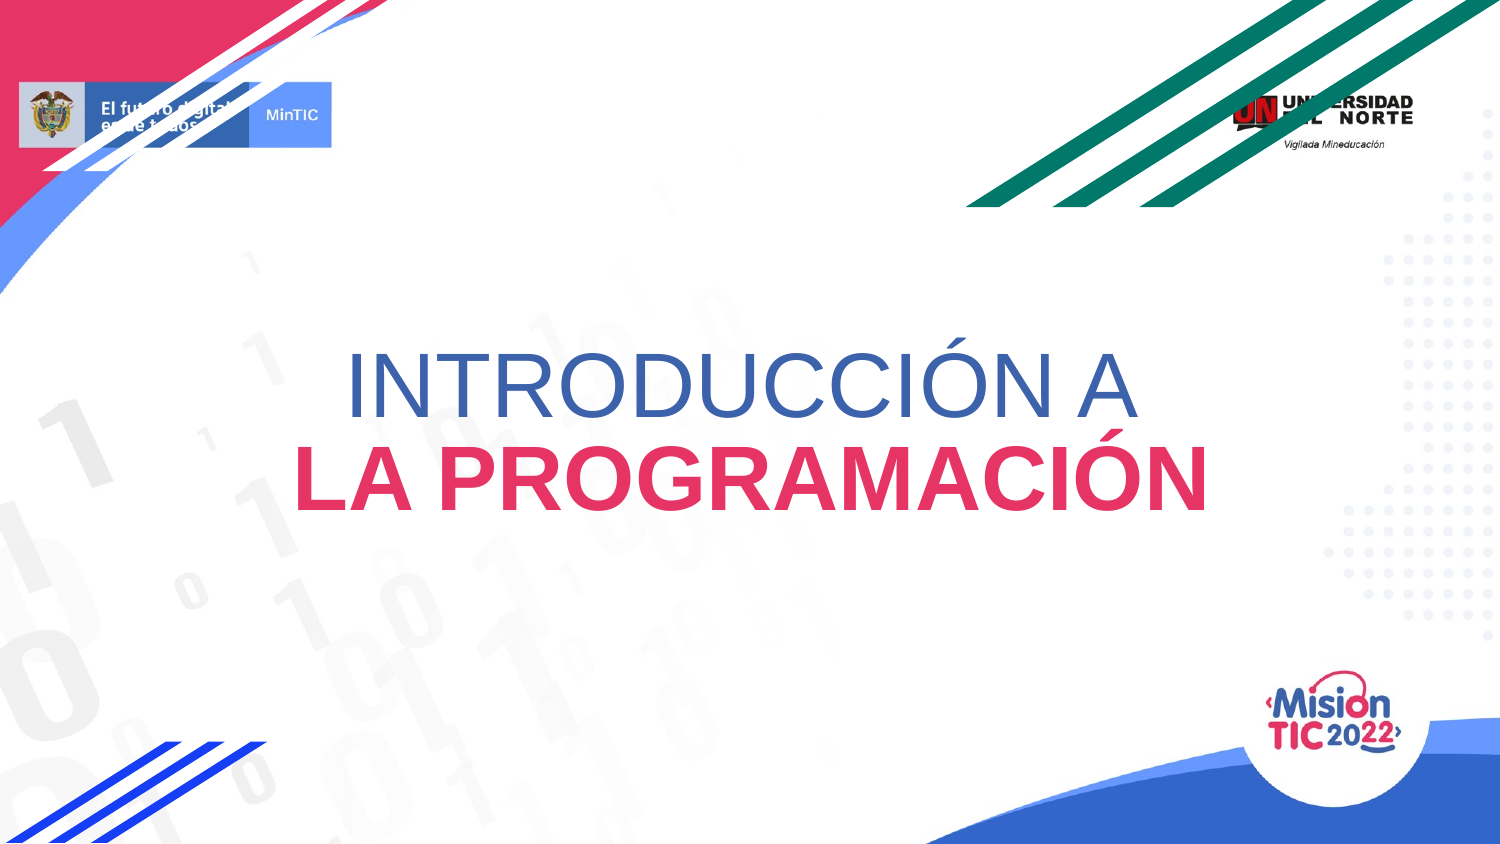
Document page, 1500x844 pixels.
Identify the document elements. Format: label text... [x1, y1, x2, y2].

title INTRODUCCIÓN A LA PROGRAMACIÓN [123, 227, 1381, 644]
picture [0, 0, 1500, 844]
